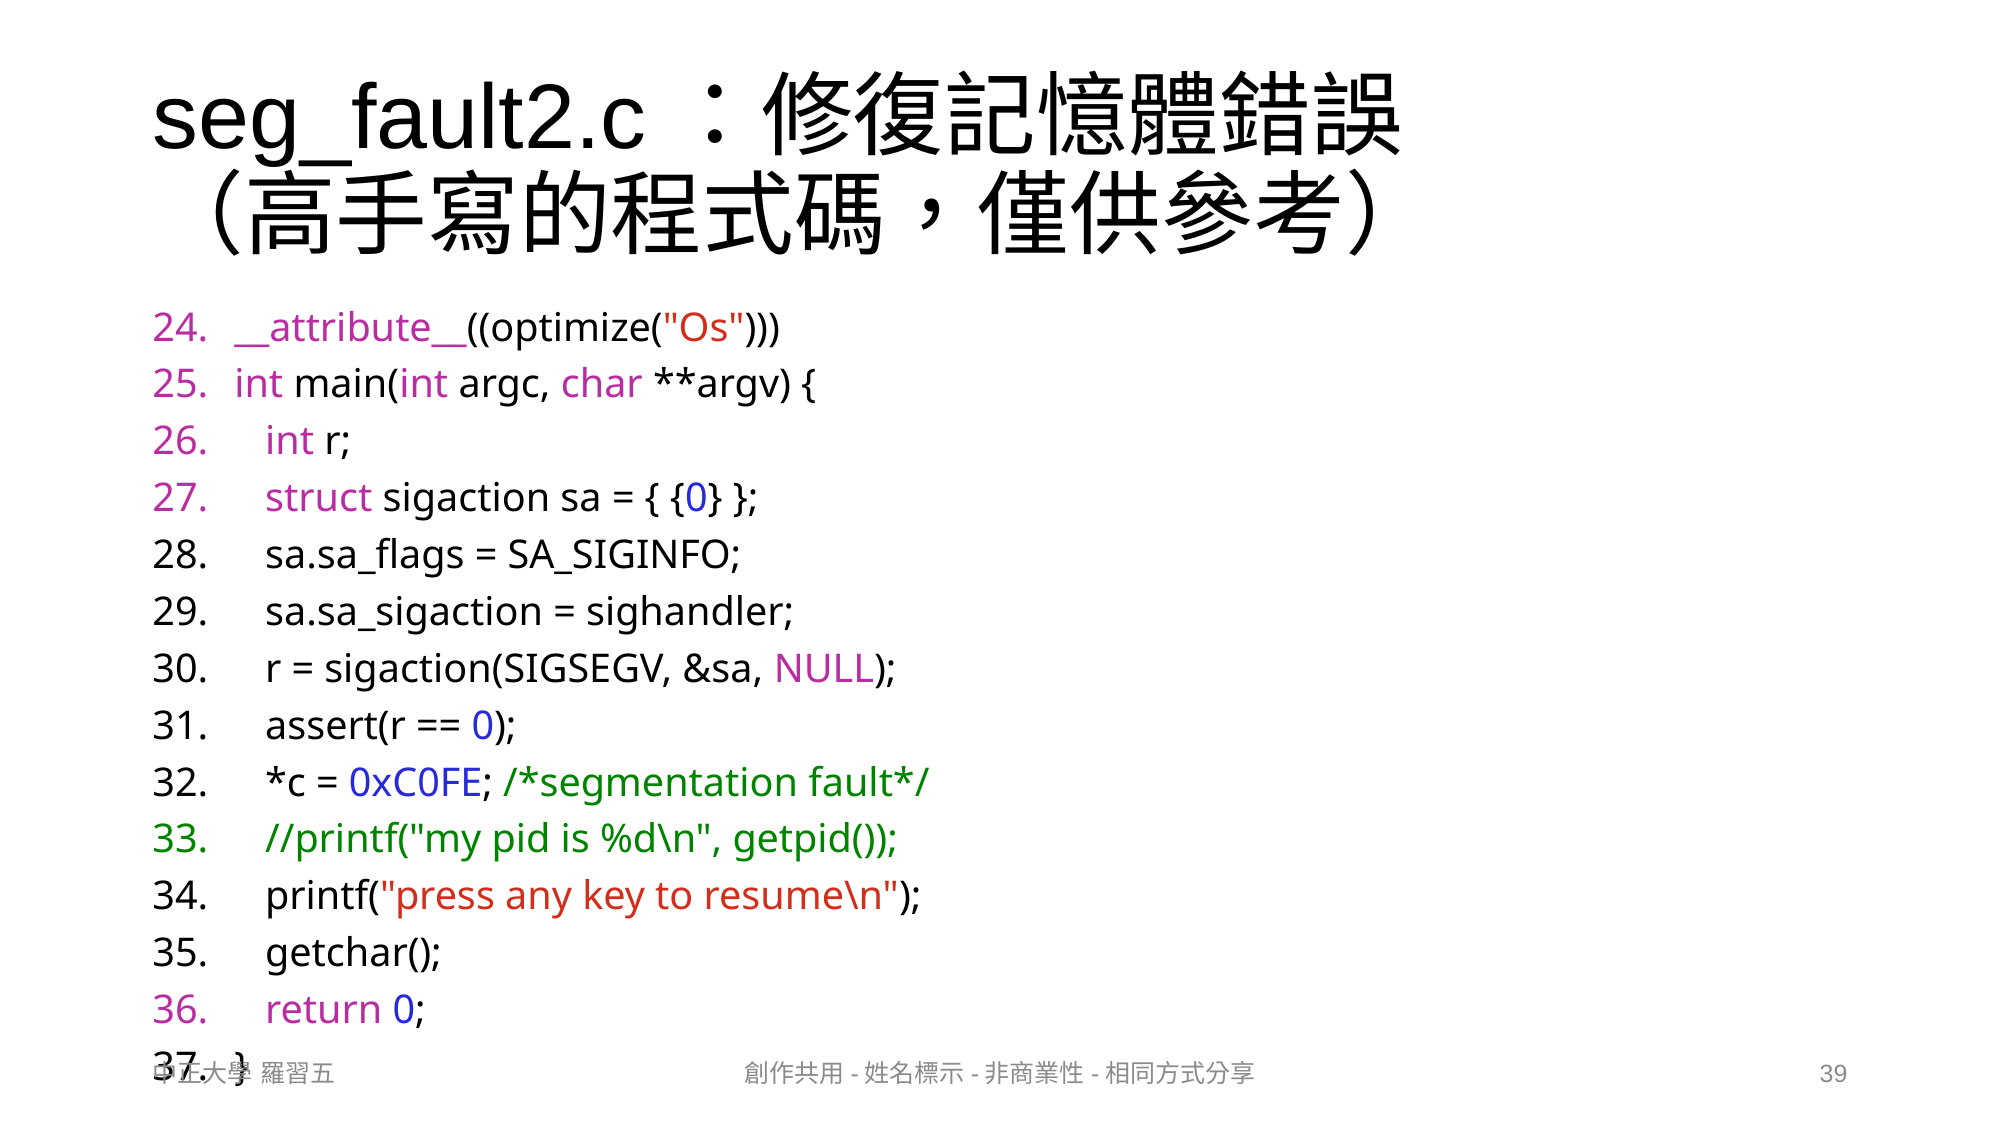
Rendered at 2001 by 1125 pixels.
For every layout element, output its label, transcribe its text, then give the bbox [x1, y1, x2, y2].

list __attribute__((optimize("Os"))) int main(int argc, char **argv) { int r; struct sigaction sa = { {0} }; sa.sa_flags = SA_SIGINFO; sa.sa_sigaction = sighandler; r = sigaction(SIGSEGV, &sa, NULL); assert(r == 0); *c = 0xC0FE; /*segmentation fault*/ //printf("my pid is %d\n", getpid()); printf("press any key to resume\n"); getchar(); return 0; } [137, 299, 1863, 1103]
slide_number 中正大學 羅習五 [137, 1042, 588, 1103]
title seg_fault2.c：修復記憶體錯誤 （高手寫的程式碼，僅供參考） [137, 59, 1863, 278]
footer 創作共用-姓名標示-非商業性-相同方式分享 [662, 1042, 1338, 1103]
slide_number 39 [1412, 1042, 1863, 1103]
